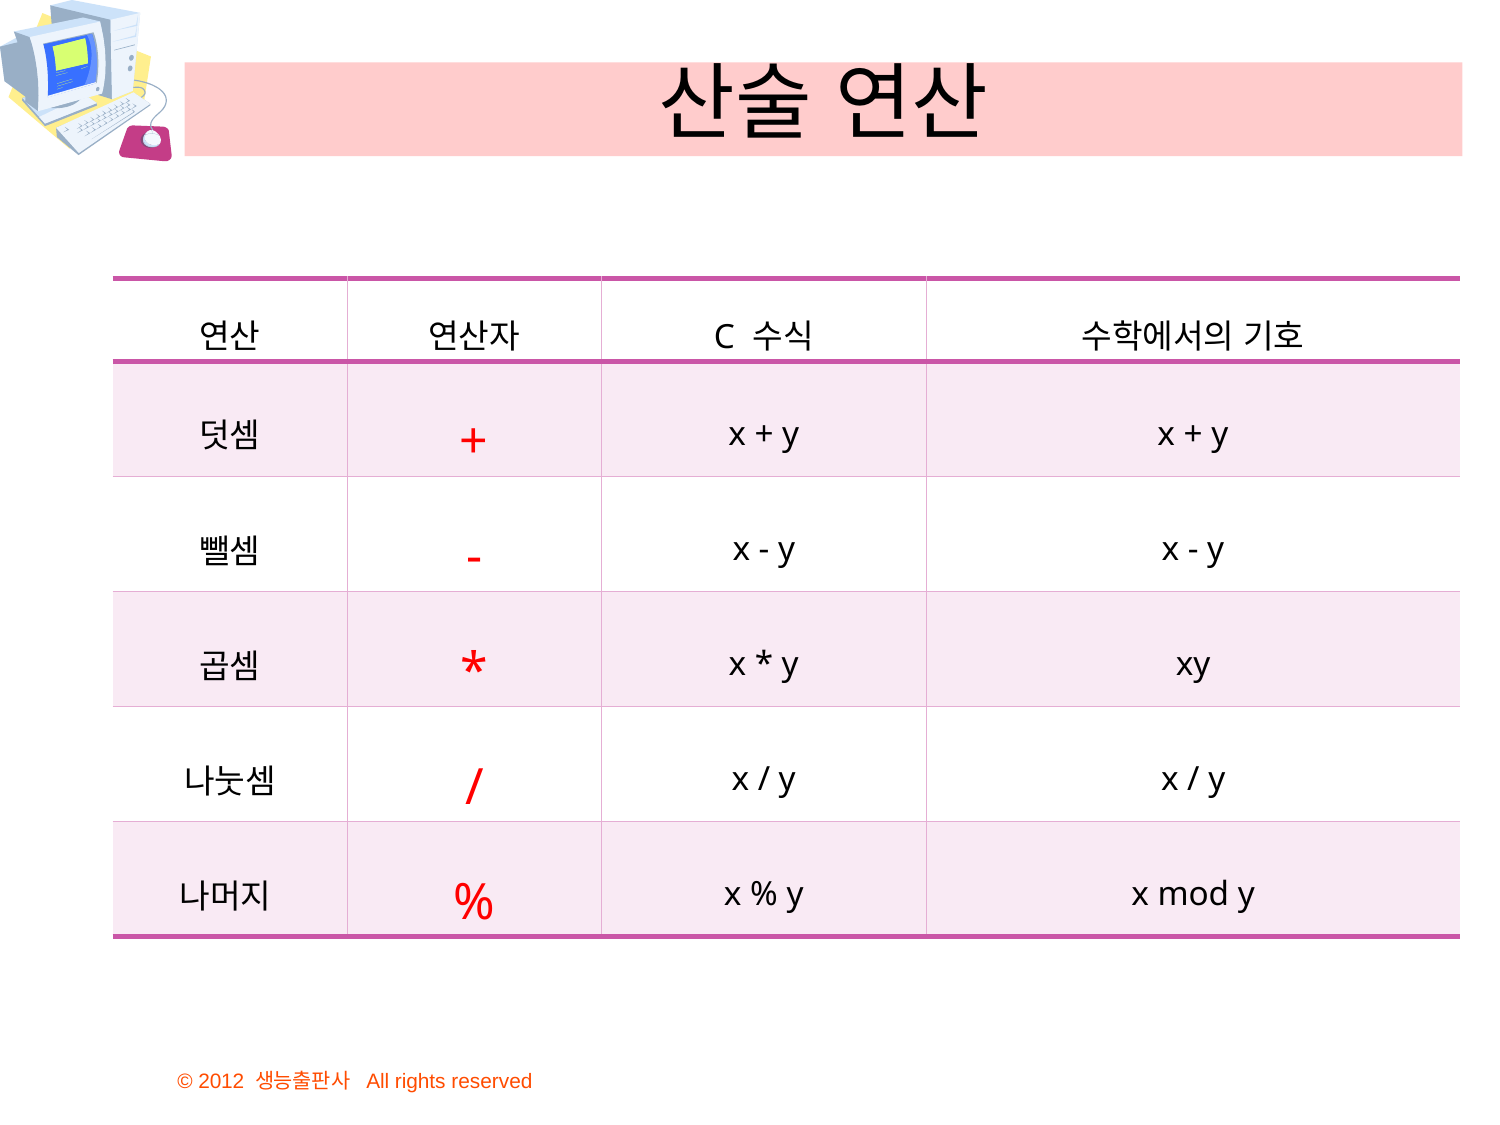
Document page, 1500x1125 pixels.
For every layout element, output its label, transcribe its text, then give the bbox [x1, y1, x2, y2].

table_cell x * y [602, 592, 926, 706]
table_cell x / y [602, 707, 926, 821]
table_cell 덧셈 [113, 364, 347, 476]
table_cell + [348, 364, 601, 476]
table_cell x - y [602, 477, 926, 591]
table_cell - [348, 477, 601, 591]
table_cell x + y [927, 364, 1460, 476]
table_cell 곱셈 [113, 592, 347, 706]
table_cell x - y [927, 477, 1460, 591]
table_cell x % y [602, 822, 926, 934]
table_header 수학에서의 기호 [927, 281, 1460, 359]
table_cell x / y [927, 707, 1460, 821]
table_cell 나머지 [113, 822, 347, 934]
table_cell % [348, 822, 601, 934]
table_header C 수식 [602, 281, 926, 359]
table_header 연산자 [348, 281, 601, 359]
title 산술 연산 [184, 62, 1463, 157]
table_cell 나눗셈 [113, 707, 347, 821]
table_header 연산 [113, 281, 347, 359]
table_cell x mod y [927, 822, 1460, 934]
table_cell xy [927, 592, 1460, 706]
table_cell / [348, 707, 601, 821]
table_cell * [348, 592, 601, 706]
table_cell x + y [602, 364, 926, 476]
table_cell 뺄셈 [113, 477, 347, 591]
